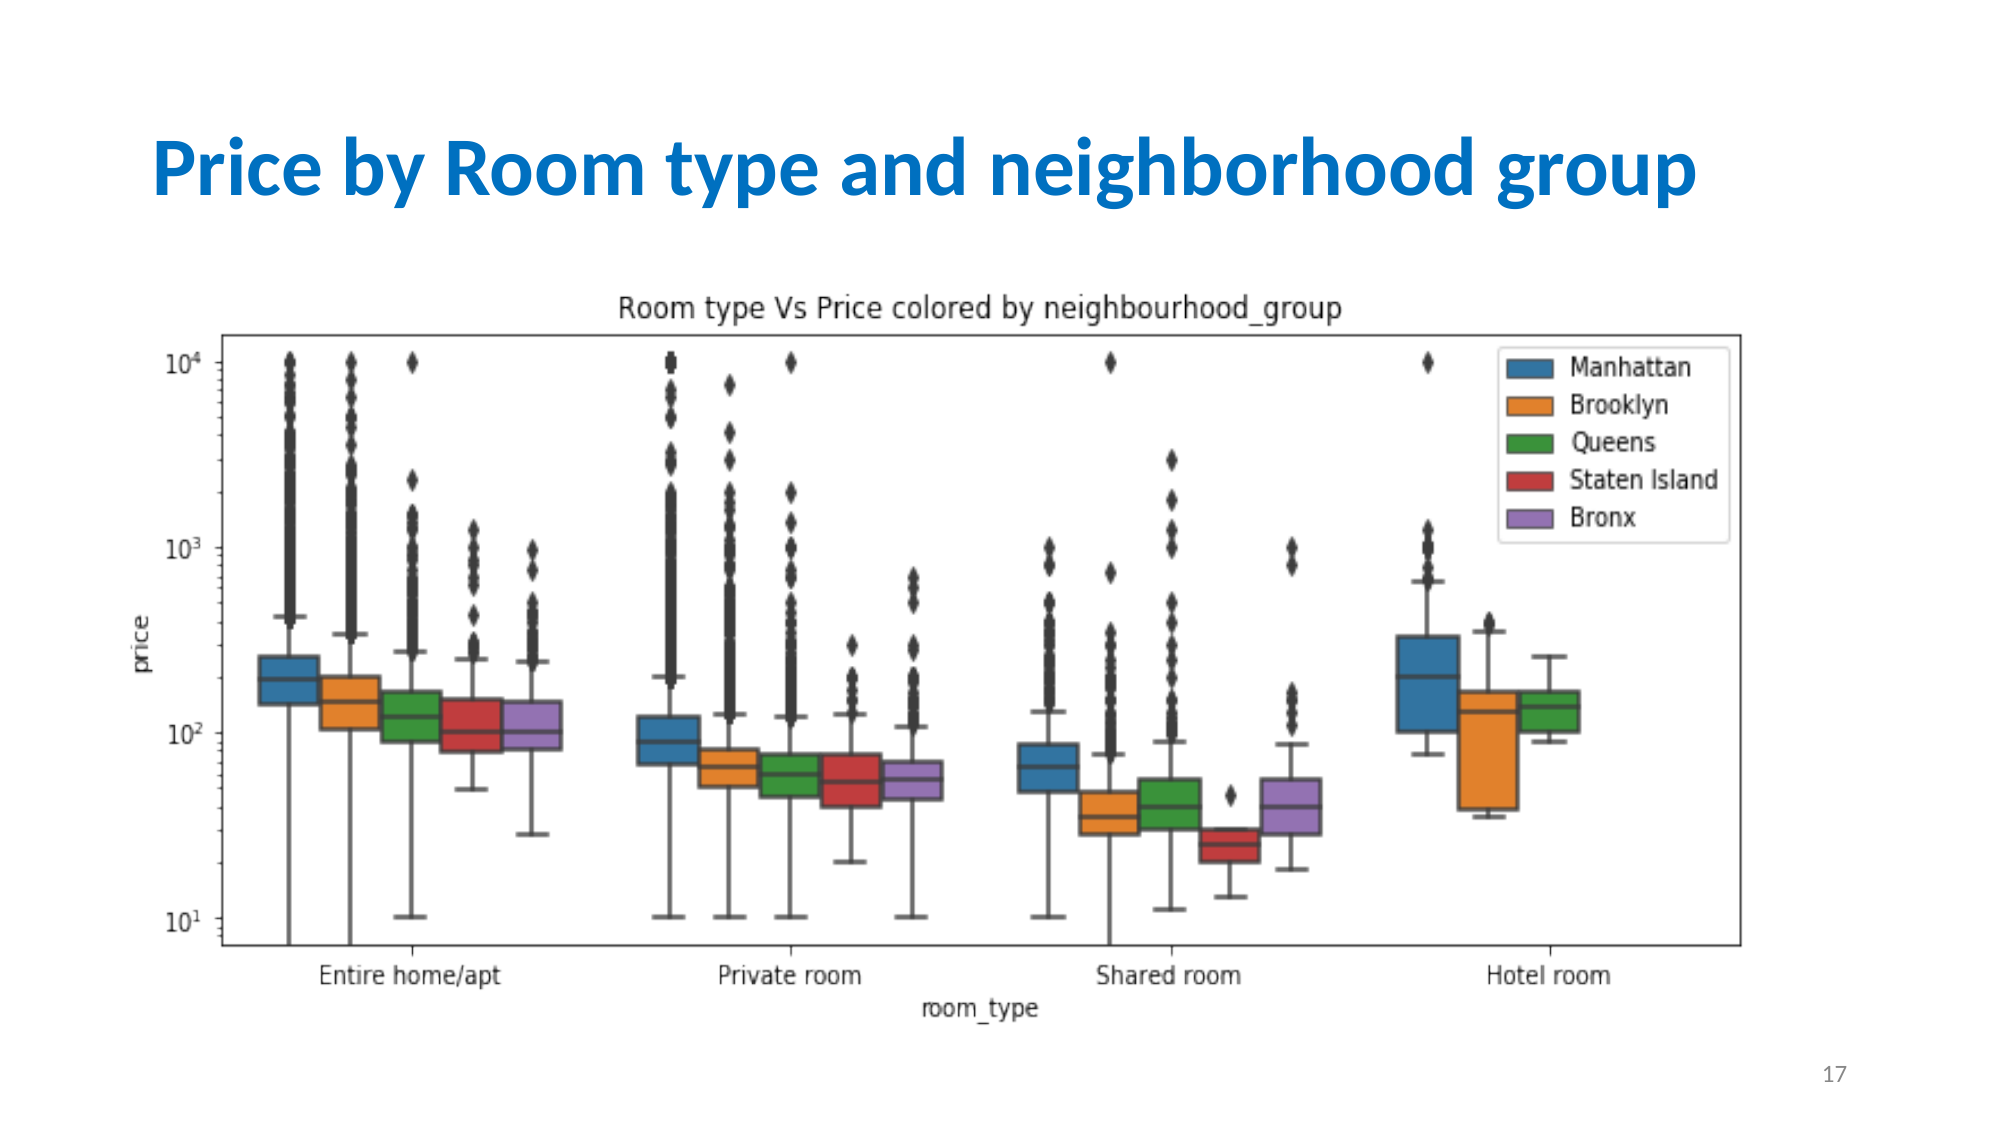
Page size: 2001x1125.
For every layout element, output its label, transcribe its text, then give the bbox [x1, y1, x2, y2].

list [115, 276, 1754, 1043]
slide_number ‹#› [1412, 1042, 1863, 1103]
title Price by Room type and neighborhood group [137, 59, 1863, 278]
